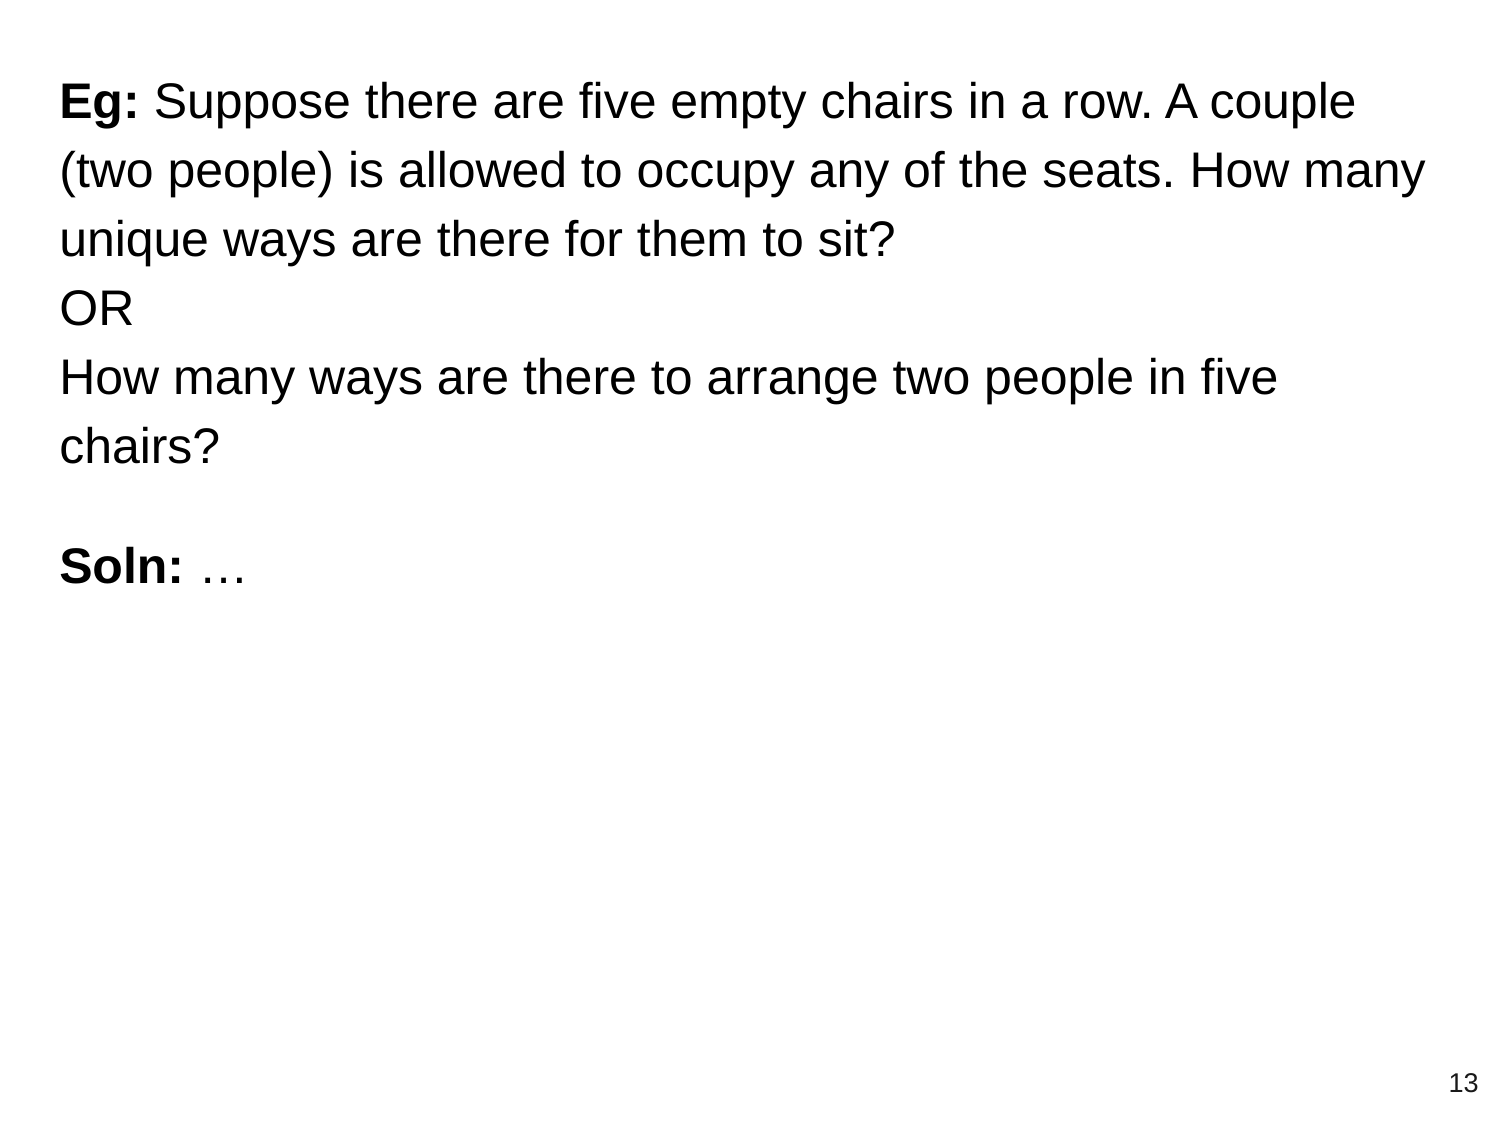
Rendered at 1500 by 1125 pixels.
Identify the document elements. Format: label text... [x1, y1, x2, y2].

text_box Eg: Suppose there are five empty chairs in a row. A couple (two people) is allowed to occupy any of the seats. How many unique ways are there for them to sit? OR How many ways are there to arrange two people in five chairs? Soln: … [44, 44, 1455, 1017]
text_box ‹#› [1403, 1038, 1494, 1125]
